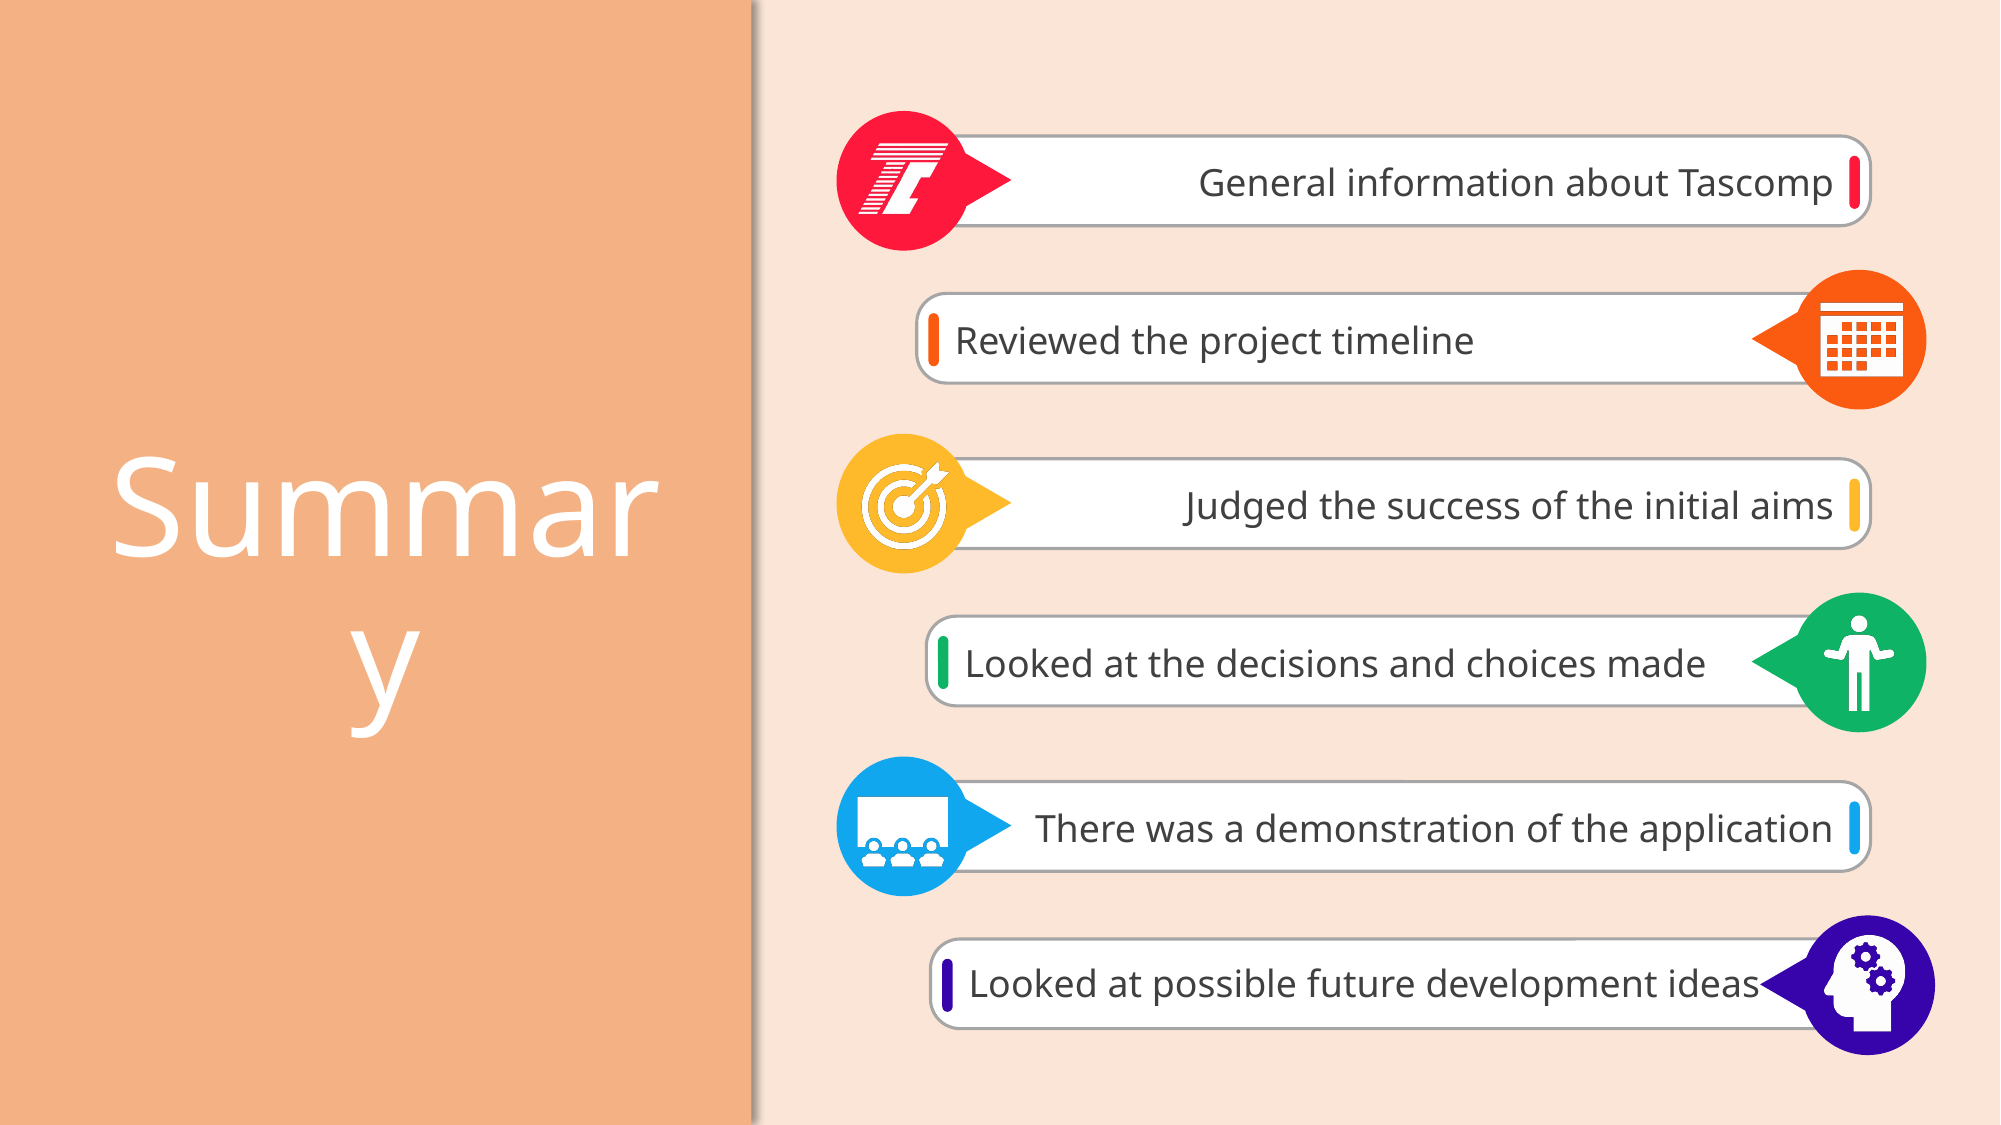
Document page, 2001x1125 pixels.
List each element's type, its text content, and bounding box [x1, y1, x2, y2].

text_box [916, 269, 1927, 410]
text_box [836, 433, 1871, 574]
title Summary [82, 426, 689, 746]
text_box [836, 110, 1871, 251]
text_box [930, 915, 1936, 1056]
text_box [836, 756, 1871, 897]
text_box [0, 0, 752, 1125]
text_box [926, 592, 1927, 733]
